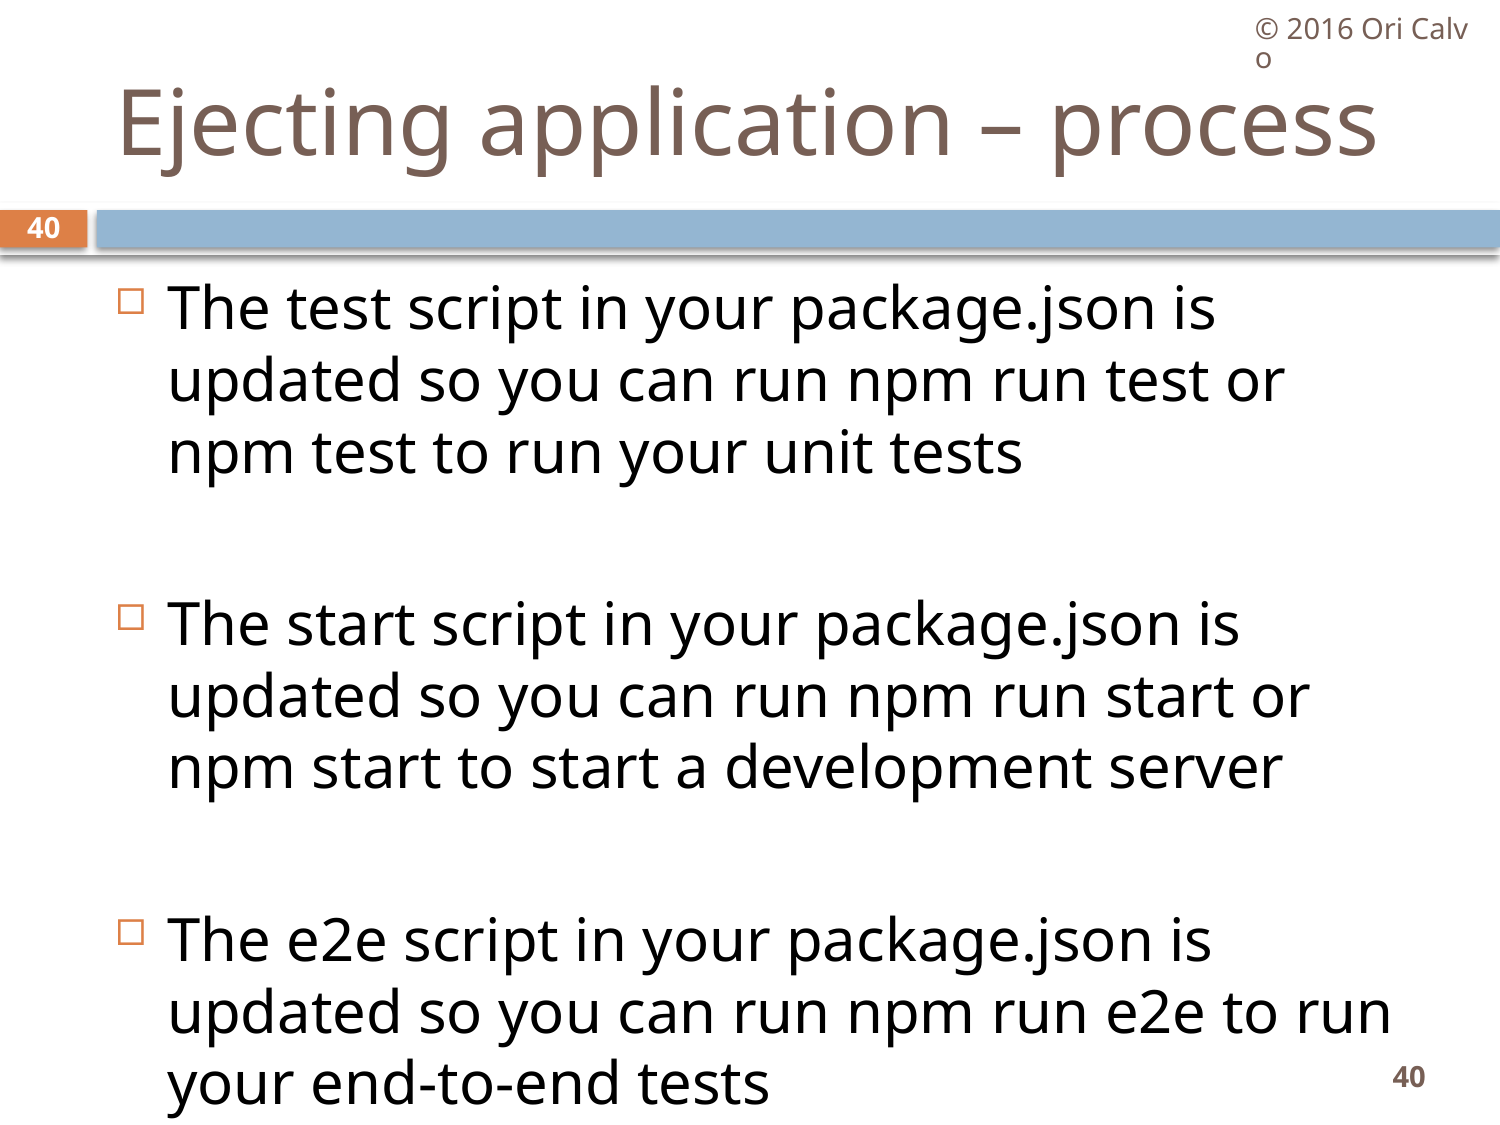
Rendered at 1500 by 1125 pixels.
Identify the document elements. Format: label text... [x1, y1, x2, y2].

title Ejecting application – process [100, 37, 1438, 200]
footer © 2016 Ori Calvo [1240, 0, 1500, 60]
slide_number 40 [0, 208, 88, 249]
list The test script in your package.json is updated so you can run npm run test or npm test to run your unit tests The start script in your package.json is updated so you can run npm run start or npm start to start a development server The e2e script in your package.json is updated so you can run npm run e2e to run your end-to-end tests [100, 262, 1438, 1125]
